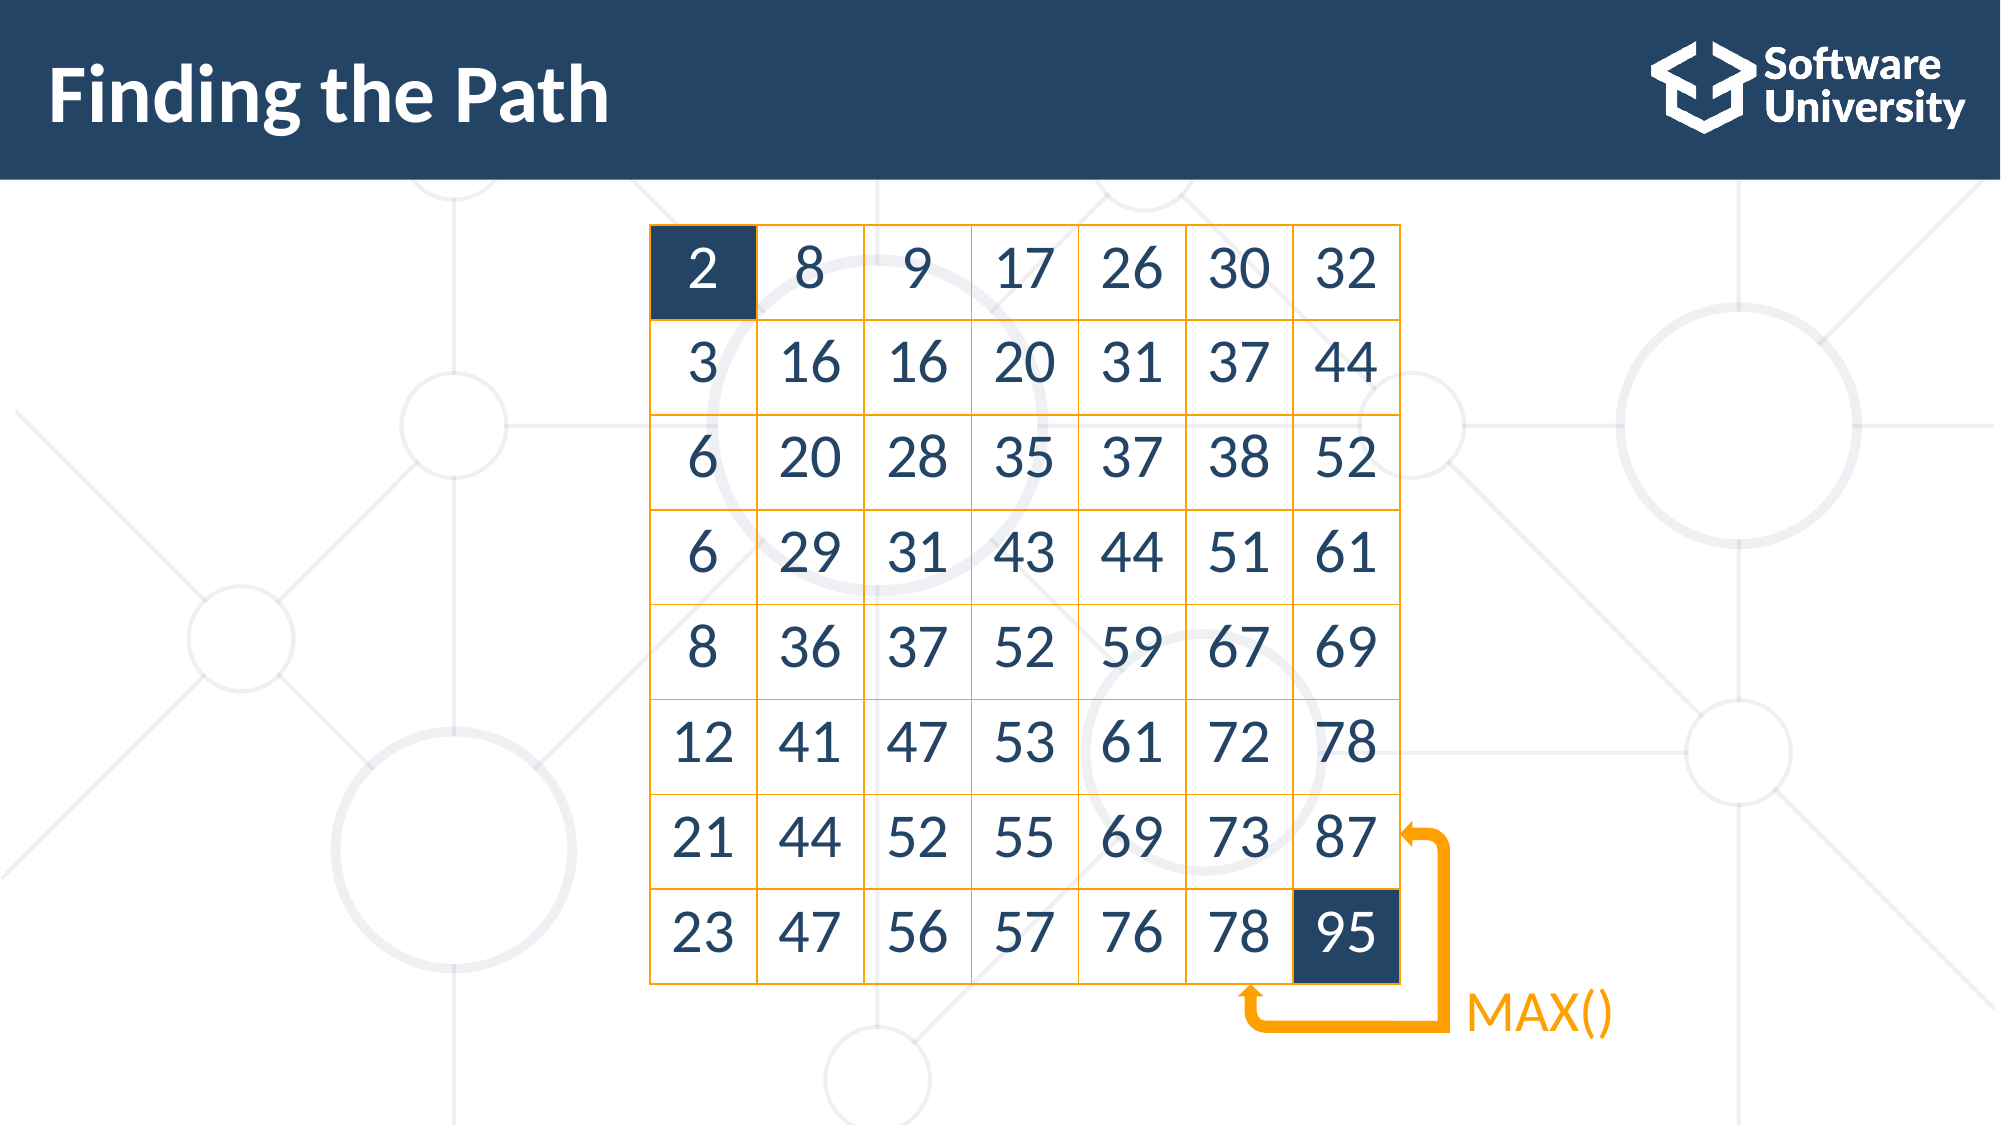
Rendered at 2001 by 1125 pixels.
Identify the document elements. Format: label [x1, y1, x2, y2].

table_cell [1294, 511, 1399, 604]
table_cell [1294, 890, 1399, 983]
table_cell [1079, 700, 1185, 794]
table_cell [758, 416, 863, 509]
table_cell [651, 416, 756, 509]
table_header [651, 226, 756, 319]
title [31, 16, 1625, 162]
table_cell [1294, 321, 1399, 414]
table_cell [1294, 605, 1399, 699]
table_cell [1079, 511, 1185, 604]
table_cell [865, 416, 971, 509]
table_header [1294, 226, 1399, 319]
table_header [865, 226, 971, 319]
table_cell [1079, 321, 1185, 414]
text_box [1235, 818, 1631, 1051]
table_cell [758, 795, 863, 888]
table_cell [1187, 700, 1292, 794]
table_cell [865, 890, 971, 983]
table_cell [1079, 890, 1185, 983]
table_cell [1187, 321, 1292, 414]
table_cell [1187, 605, 1292, 699]
table_cell [1187, 890, 1292, 983]
table_header [972, 226, 1078, 319]
table_cell [972, 795, 1078, 888]
table_cell [1079, 416, 1185, 509]
table_cell [1079, 795, 1185, 888]
table_cell [972, 700, 1078, 794]
table_cell [865, 605, 971, 699]
table_cell [865, 795, 971, 888]
table_cell [865, 511, 971, 604]
table_cell [972, 416, 1078, 509]
table_cell [1294, 700, 1399, 794]
table_cell [1294, 795, 1399, 888]
table_cell [651, 321, 756, 414]
picture [1651, 41, 1966, 134]
table_cell [651, 700, 756, 794]
table_cell [1187, 511, 1292, 604]
table_cell [865, 700, 971, 794]
table_cell [1187, 795, 1292, 888]
table_cell [651, 605, 756, 699]
table_cell [758, 700, 863, 794]
table_cell [758, 605, 863, 699]
table_header [1079, 226, 1185, 319]
table_header [1187, 226, 1292, 319]
table_cell [865, 321, 971, 414]
table_cell [758, 511, 863, 604]
table_cell [1079, 605, 1185, 699]
table_cell [972, 321, 1078, 414]
table_header [758, 226, 863, 319]
table_cell [972, 511, 1078, 604]
table_cell [758, 321, 863, 414]
table_cell [651, 795, 756, 888]
table_cell [758, 890, 863, 983]
table_cell [1294, 416, 1399, 509]
table_cell [651, 511, 756, 604]
table_cell [1187, 416, 1292, 509]
table_cell [972, 605, 1078, 699]
table_cell [972, 890, 1078, 983]
table_cell [651, 890, 756, 983]
